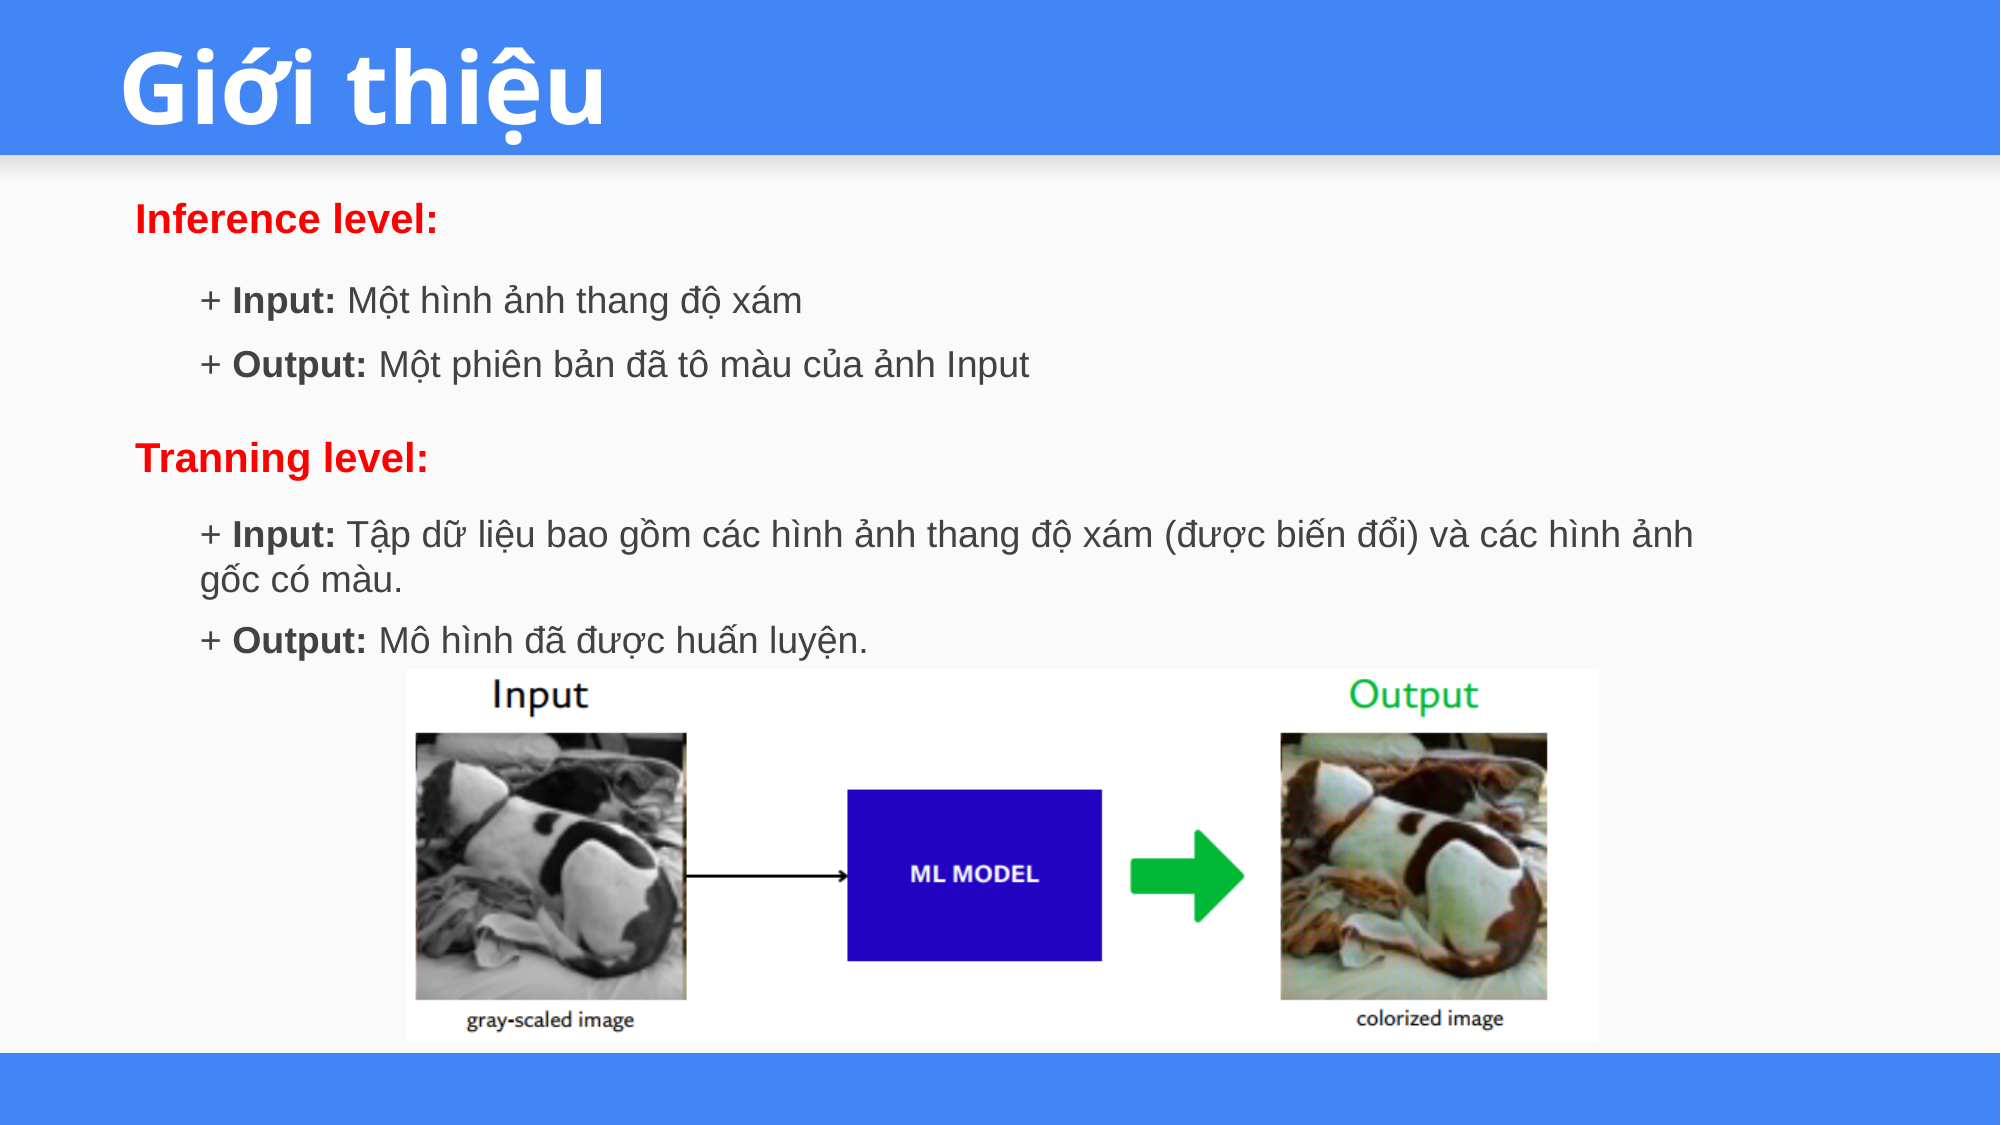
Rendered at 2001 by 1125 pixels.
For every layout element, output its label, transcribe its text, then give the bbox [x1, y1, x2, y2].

text_box + Input: Tập dữ liệu bao gồm các hình ảnh thang độ xám (được biến đổi) và các hình ảnh gốc có màu. [185, 502, 1738, 608]
text_box + Output: Một phiên bản đã tô màu của ảnh Input [185, 332, 1738, 393]
text_box Inference level: [120, 184, 1738, 249]
text_box + Input: Một hình ảnh thang độ xám [185, 268, 1738, 329]
title Giới thiệu [103, 12, 1902, 160]
picture [407, 669, 1598, 1042]
text_box Tranning level: [120, 423, 1738, 489]
text_box + Output: Mô hình đã được huấn luyện. [185, 608, 1738, 669]
